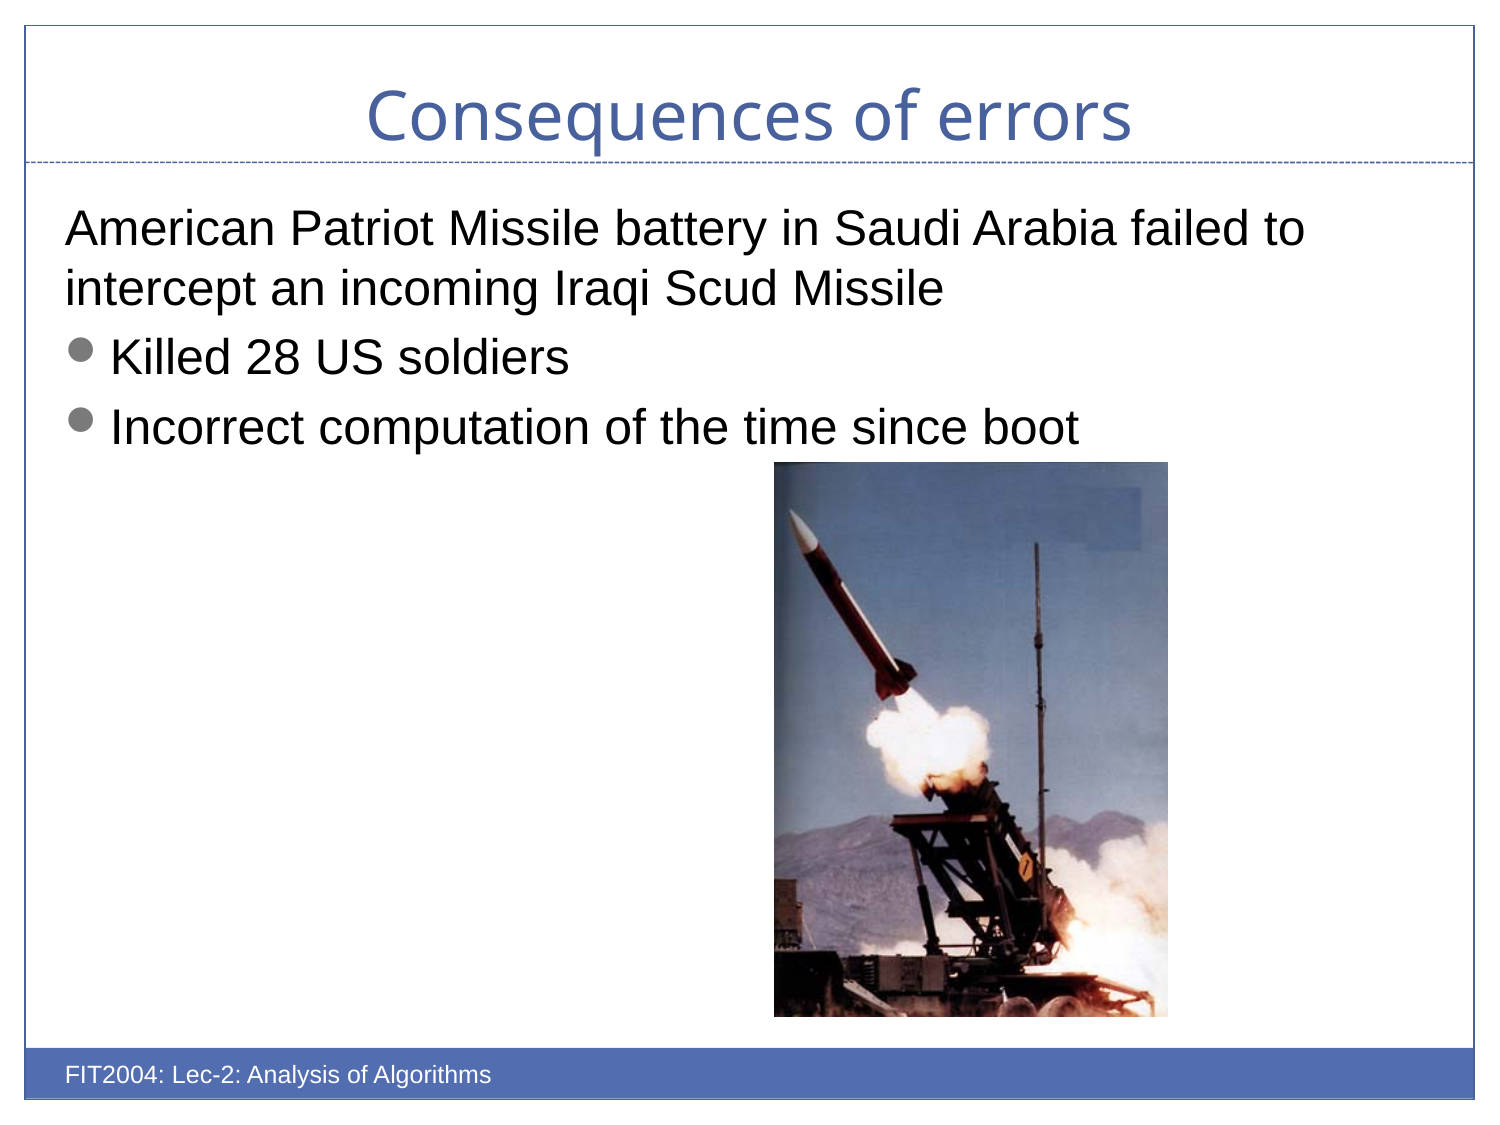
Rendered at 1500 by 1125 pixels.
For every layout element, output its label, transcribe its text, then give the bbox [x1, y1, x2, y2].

footer FIT2004: Lec-2: Analysis of Algorithms [50, 1051, 800, 1112]
title Consequences of errors [49, 37, 1450, 162]
list American Patriot Missile battery in Saudi Arabia failed to intercept an incoming Iraqi Scud Missile Killed 28 US soldiers Incorrect computation of the time since boot [50, 187, 1445, 938]
picture [774, 462, 1168, 1017]
